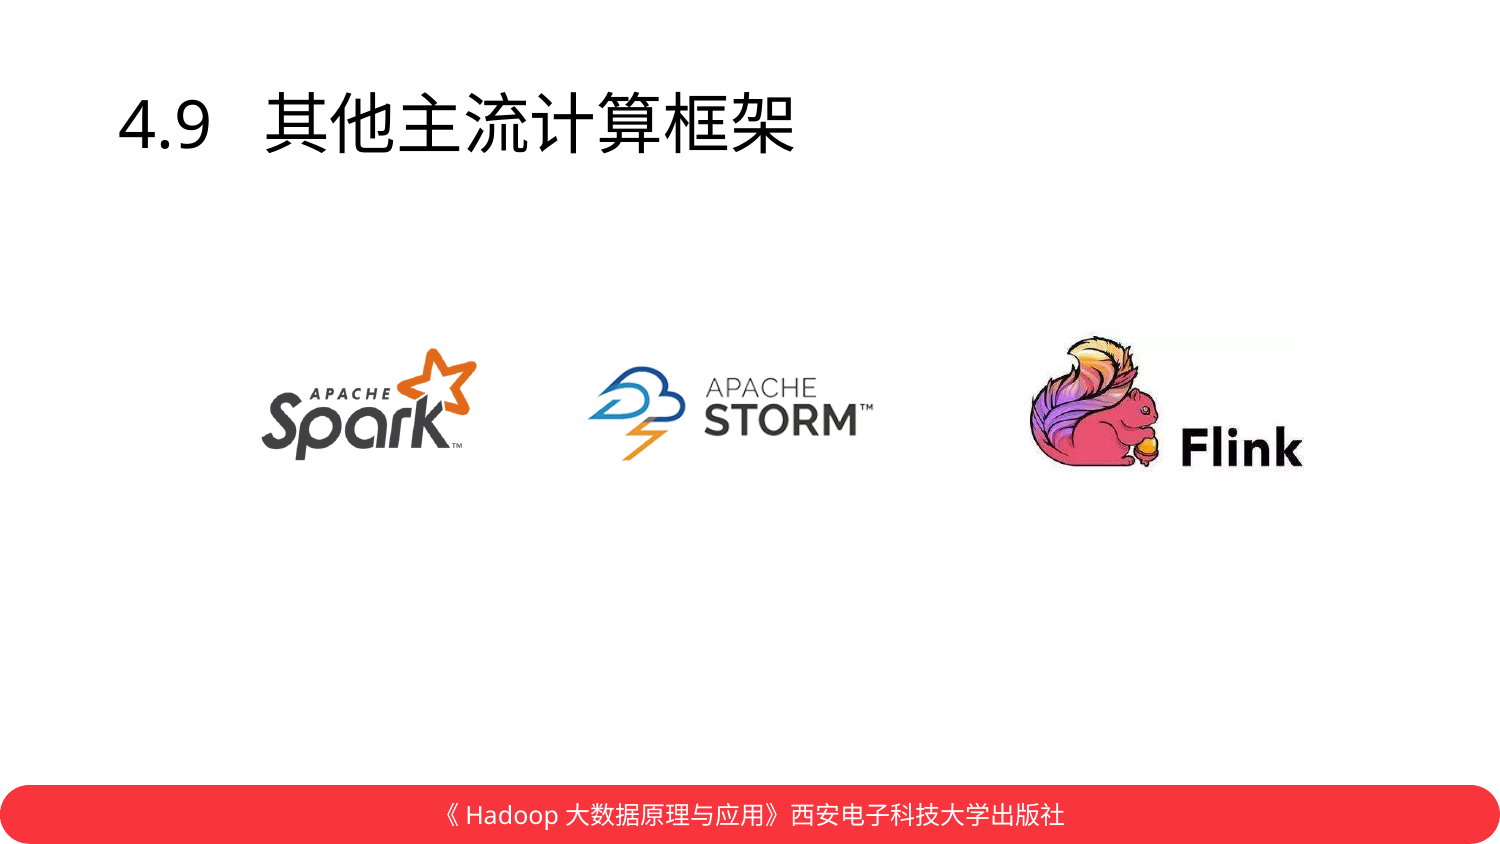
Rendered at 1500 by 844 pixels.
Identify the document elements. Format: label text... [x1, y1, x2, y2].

picture [587, 366, 888, 462]
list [1023, 331, 1307, 478]
title 4.9 其他主流计算框架 [103, 44, 1397, 208]
picture [260, 347, 477, 463]
